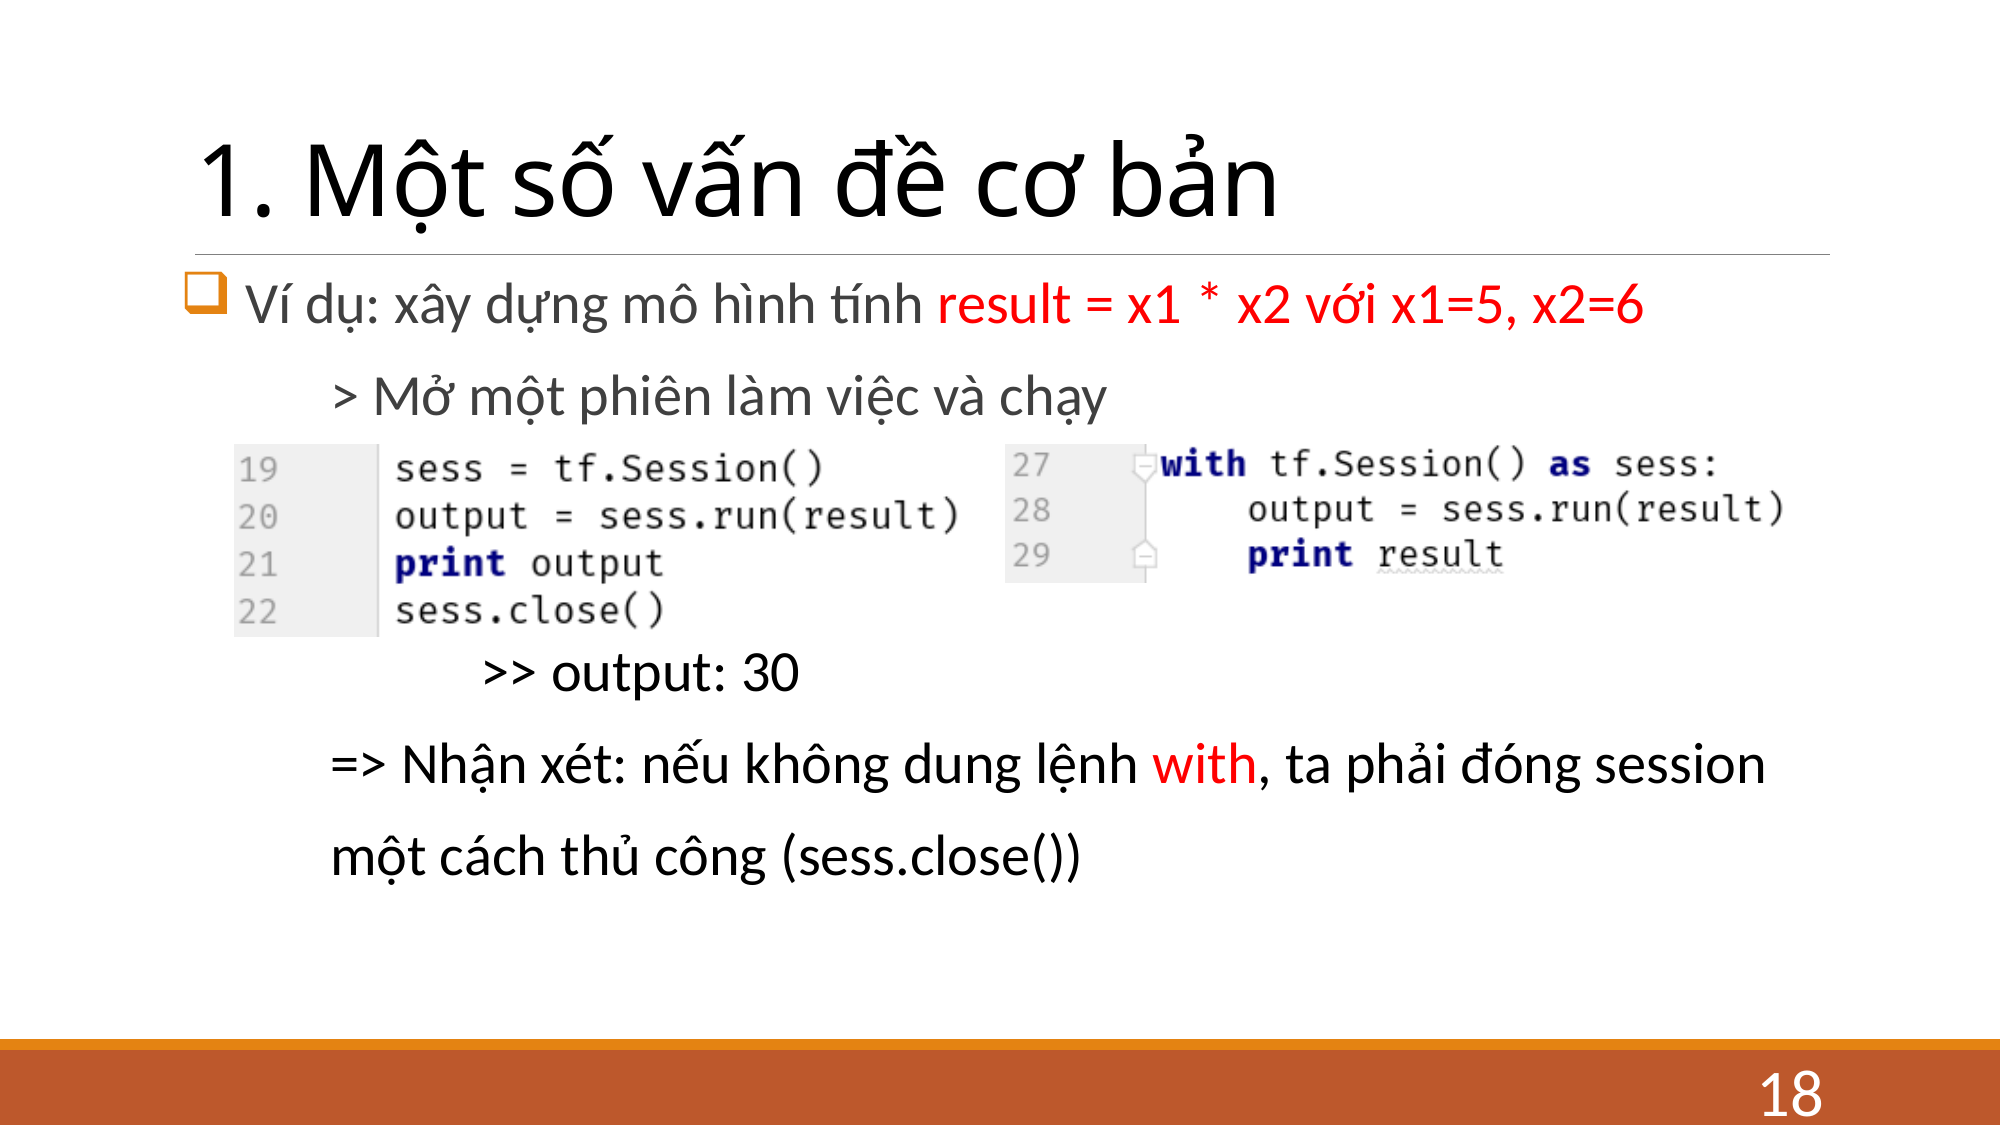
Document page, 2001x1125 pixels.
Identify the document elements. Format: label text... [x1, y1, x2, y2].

slide_number 18 [1624, 1059, 1840, 1120]
title 1. Một số vấn đề cơ bản [180, 47, 1830, 244]
picture [1004, 443, 1789, 584]
list Ví dụ: xây dựng mô hình tính result = x1 * x2 với x1=5, x2=6 > Mở một phiên làm việc và chạy >> output: 30 => Nhận xét: nếu không dung lệnh with, ta phải đóng session một cách thủ công (sess.close()) [180, 265, 1830, 1060]
picture [234, 443, 964, 638]
